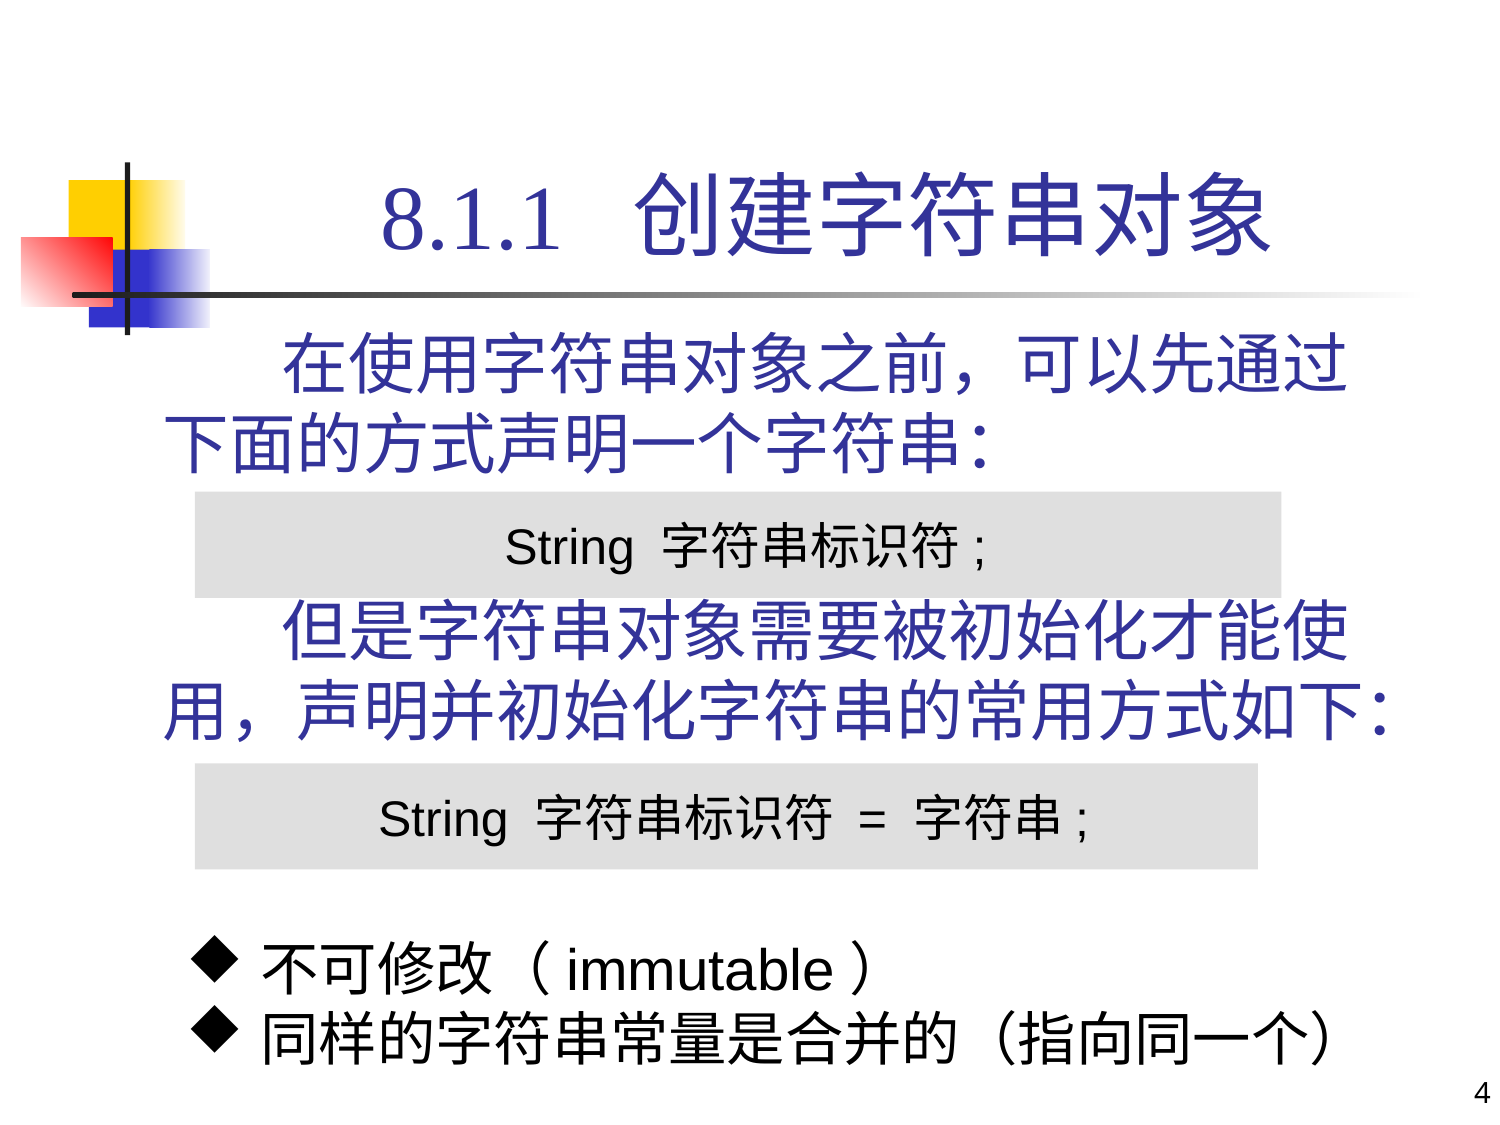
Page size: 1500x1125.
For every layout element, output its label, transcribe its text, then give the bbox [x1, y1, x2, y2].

title 8.1.1 创建字符串对象 [188, 35, 1468, 275]
slide_number 4 [1402, 1046, 1500, 1123]
list 在使用字符串对象之前，可以先通过下面的方式声明一个字符串： 但是字符串对象需要被初始化才能使用，声明并初始化字符串的常用方式如下： [147, 314, 1423, 976]
text_box 不可修改（immutable） 同样的字符串常量是合并的（指向同一个） [171, 924, 1424, 1080]
text_box String 字符串标识符; [194, 491, 1282, 598]
text_box String 字符串标识符 = 字符串; [194, 763, 1258, 870]
